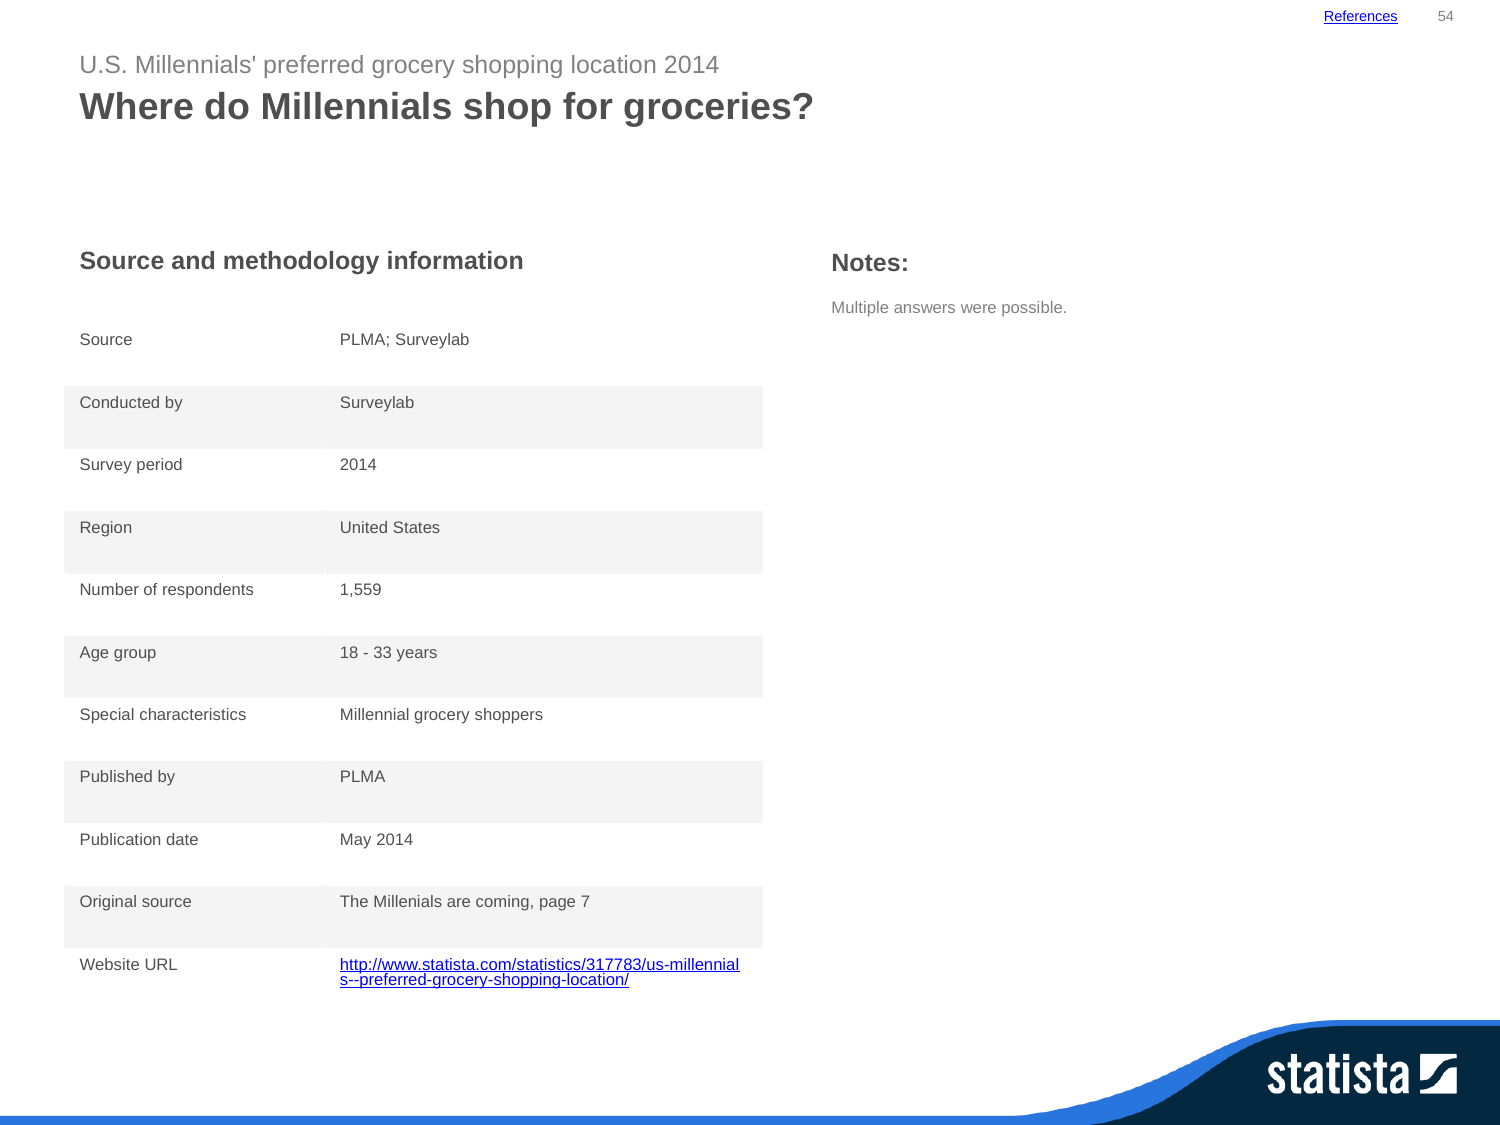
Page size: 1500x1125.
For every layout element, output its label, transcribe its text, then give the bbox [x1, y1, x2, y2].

text_box U.S. Millennials' preferred grocery shopping location 2014 [63, 40, 1415, 85]
table_cell PLMA; Surveylab [326, 326, 762, 385]
text_box Where do Millennials shop for groceries? [63, 85, 1415, 219]
table_cell 18 - 33 years [326, 636, 762, 697]
table_cell Website URL [65, 948, 324, 1009]
text_box References [63, 0, 1394, 35]
text_box [0, 1019, 1500, 1125]
table_cell 2014 [326, 449, 762, 510]
table_cell Surveylab [326, 386, 762, 447]
table_cell Conducted by [65, 386, 324, 447]
table_cell 1,559 [326, 574, 762, 635]
table_cell Survey period [65, 449, 324, 510]
table_cell http://www.statista.com/statistics/317783/us-millennials--preferred-grocery-shopping-location/ [326, 948, 762, 1009]
table_cell Published by [65, 761, 324, 822]
text_box Notes: Multiple answers were possible. [815, 237, 1425, 1025]
table_cell The Millenials are coming, page 7 [326, 886, 762, 947]
table_cell Millennial grocery shoppers [326, 698, 762, 760]
table_cell Region [65, 511, 324, 572]
text_box 54 [1394, 0, 1471, 35]
table_cell May 2014 [326, 823, 762, 885]
table_cell PLMA [326, 761, 762, 822]
table_cell Age group [65, 636, 324, 697]
table_header Source and methodology information [65, 240, 762, 320]
table_cell Number of respondents [65, 574, 324, 635]
table_cell United States [326, 511, 762, 572]
table_cell Original source [65, 886, 324, 947]
table_cell Publication date [65, 823, 324, 885]
table_cell Special characteristics [65, 698, 324, 760]
table_cell Source [65, 326, 324, 385]
